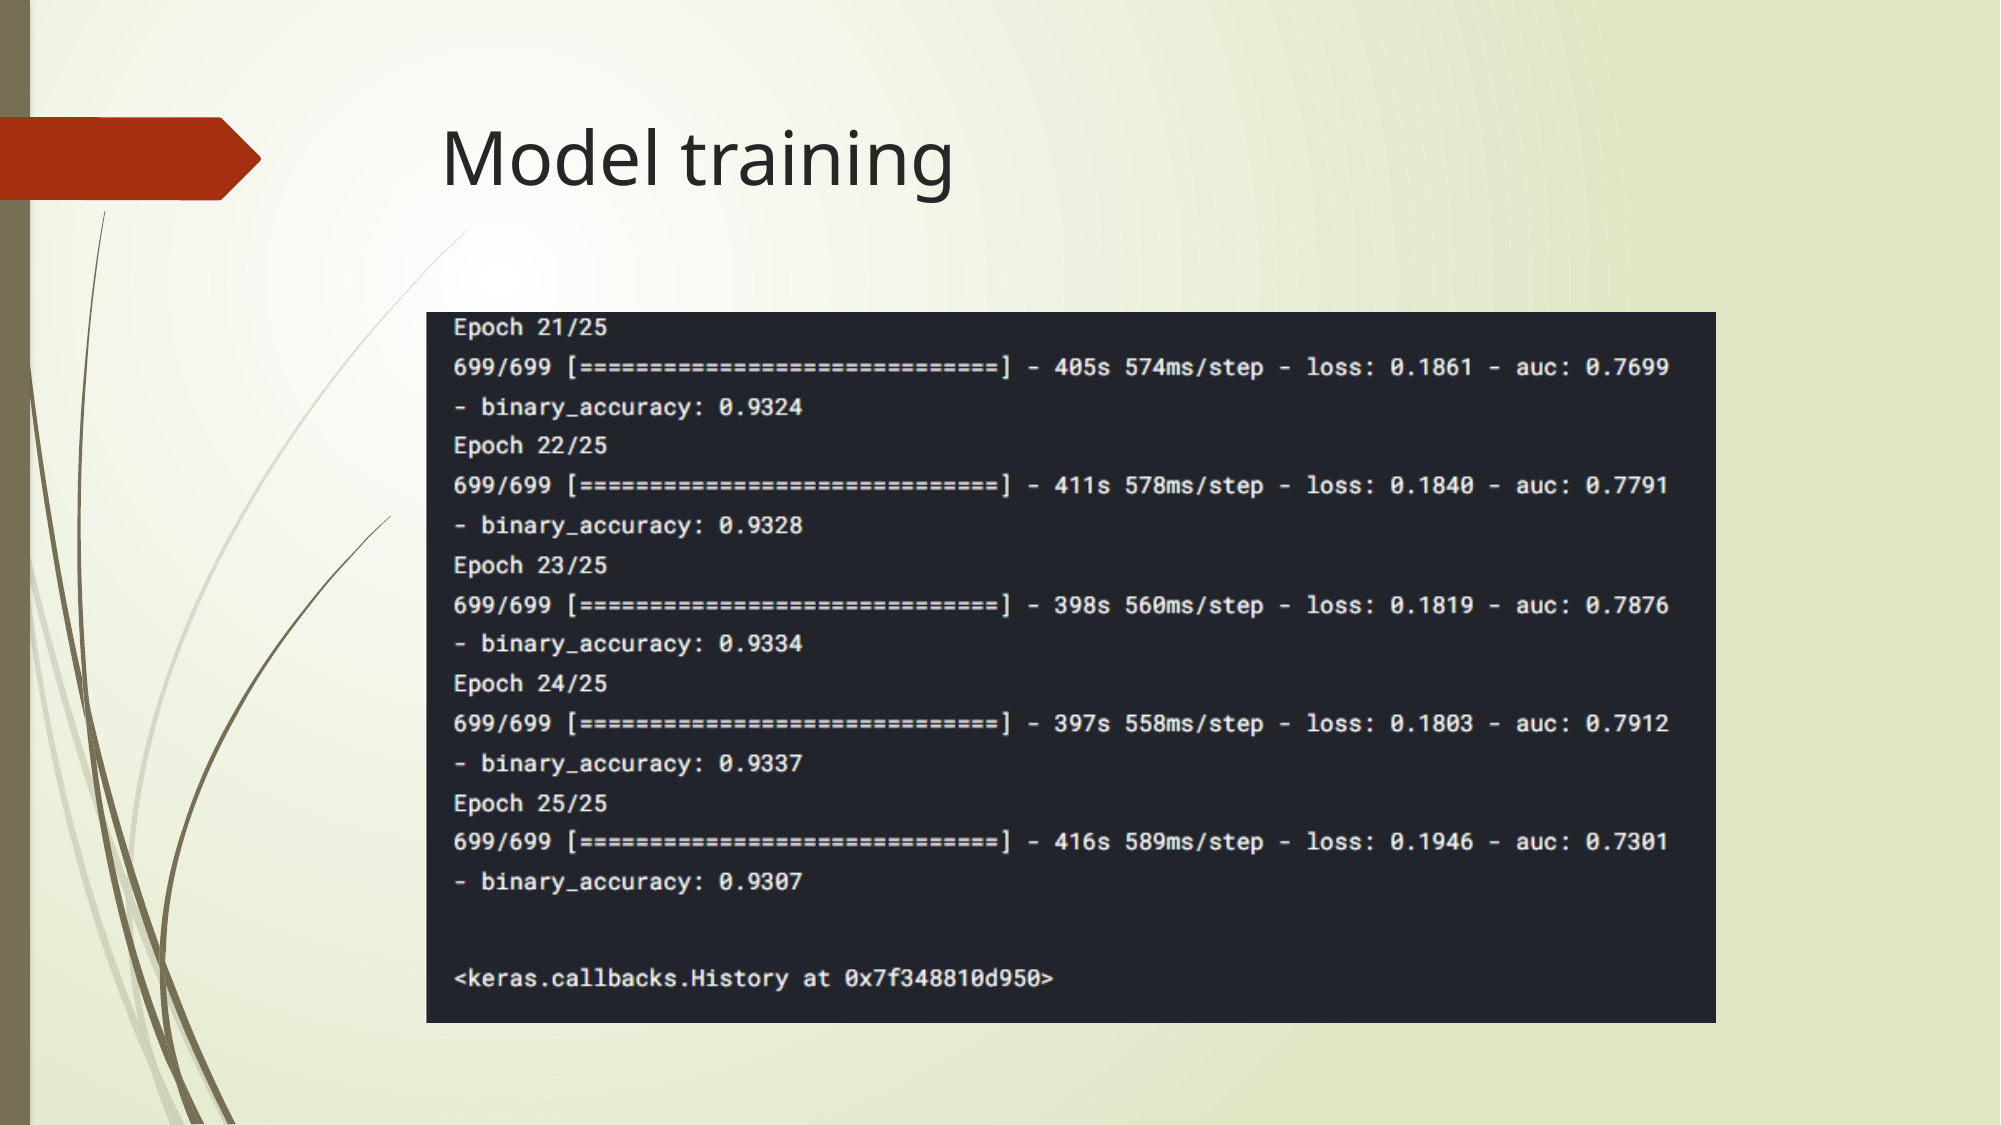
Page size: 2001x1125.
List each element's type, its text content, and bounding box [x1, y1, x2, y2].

title Model training [425, 102, 1888, 313]
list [425, 312, 1717, 1023]
